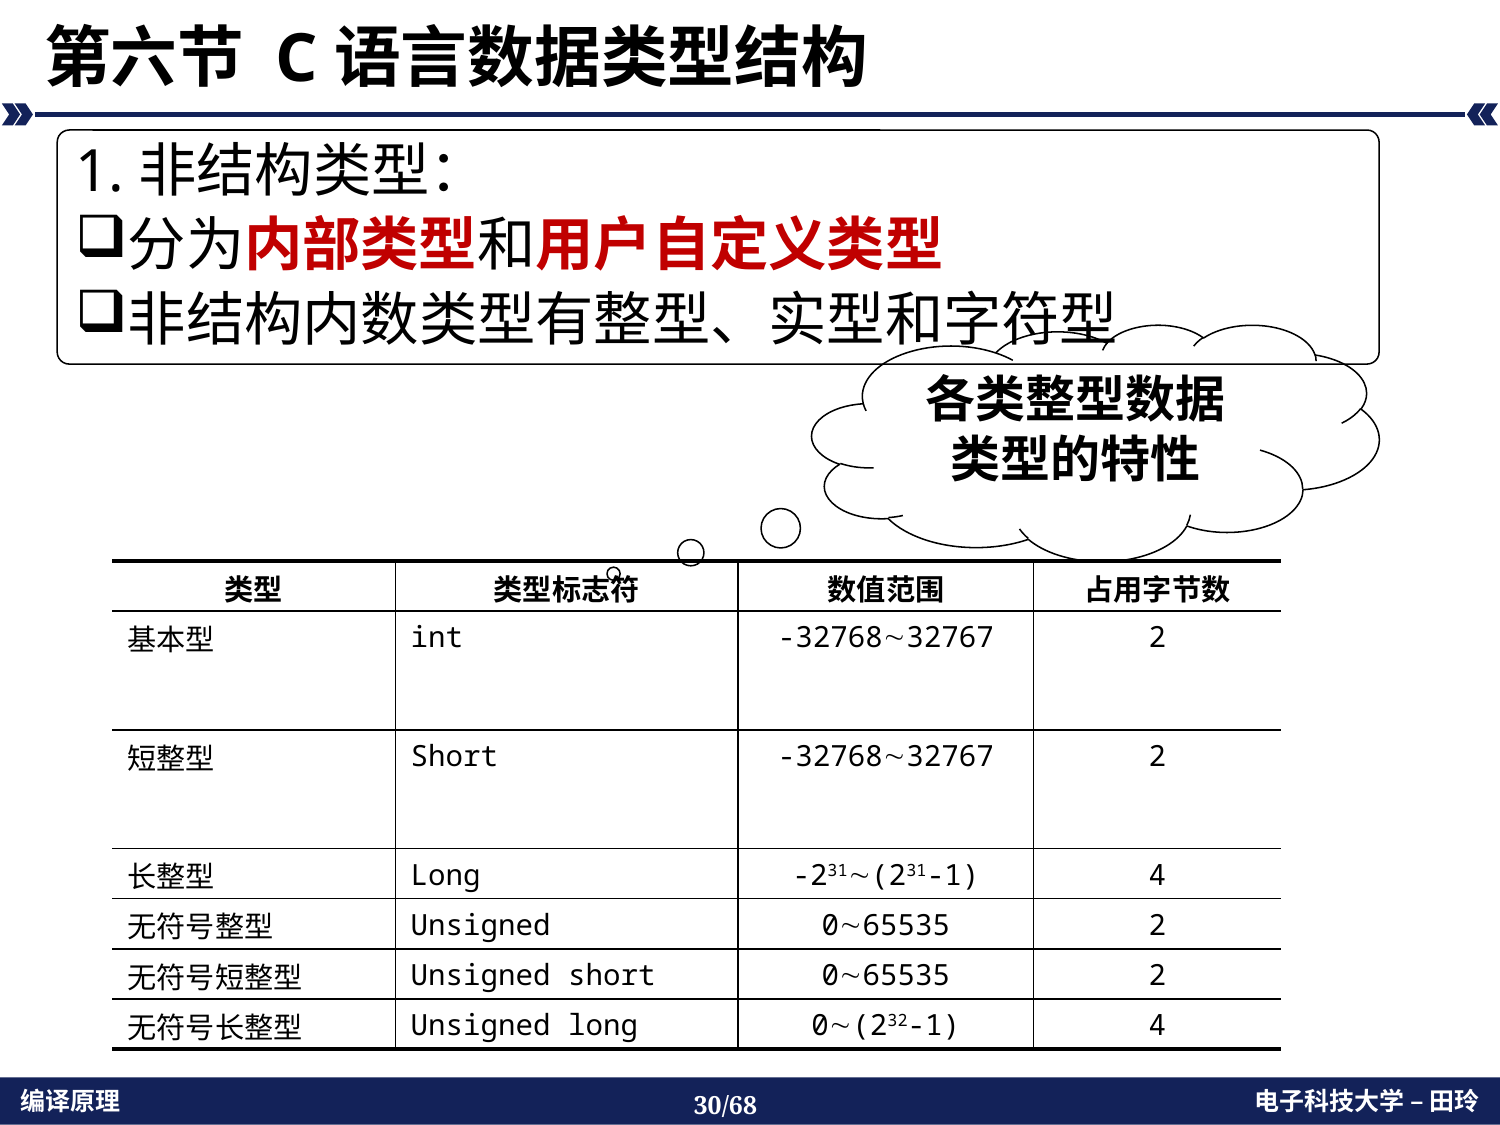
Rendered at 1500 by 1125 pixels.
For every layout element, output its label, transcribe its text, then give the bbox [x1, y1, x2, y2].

table_cell 065535 [739, 899, 1033, 948]
table_cell 4 [1034, 849, 1281, 898]
table_cell 长整型 [112, 849, 395, 898]
table_cell 无符号整型 [112, 899, 395, 948]
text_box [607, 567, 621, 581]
table_header 占用字节数 [1034, 563, 1281, 610]
table_cell -3276832767 [739, 612, 1033, 729]
text_box 各类整型数据类型的特性 [677, 539, 704, 566]
table_cell 无符号长整型 [112, 1000, 395, 1047]
text_box 各类整型数据类型的特性 [811, 325, 1380, 562]
table_cell -3276832767 [739, 731, 1033, 848]
table_cell Unsigned [396, 899, 737, 948]
table_cell Unsigned short [396, 950, 737, 998]
text_box 1.非结构类型： 分为内部类型和用户自定义类型 非结构内数类型有整型、实型和字符型 [57, 129, 1380, 365]
table_cell Long [396, 849, 737, 898]
table_cell 无符号短整型 [112, 950, 395, 998]
table_cell 短整型 [112, 731, 395, 848]
table_cell 基本型 [112, 612, 395, 729]
table_cell Short [396, 731, 737, 848]
table_cell 2 [1034, 899, 1281, 948]
table_cell -231(231-1) [739, 849, 1033, 898]
table_cell 4 [1034, 1000, 1281, 1047]
table_cell 0(232-1) [739, 1000, 1033, 1047]
table_cell 065535 [739, 950, 1033, 998]
table_header 类型标志符 [396, 563, 737, 610]
table_cell Unsigned long [396, 1000, 737, 1047]
table_header 类型 [112, 563, 395, 610]
table_cell int [396, 612, 737, 729]
text_box 各类整型数据类型的特性 [761, 508, 801, 548]
table_cell 2 [1034, 950, 1281, 998]
table_cell 2 [1034, 612, 1281, 729]
title 第六节 C语言数据类型结构 [29, 8, 1471, 104]
table_header 数值范围 [739, 563, 1033, 610]
table_cell 2 [1034, 731, 1281, 848]
